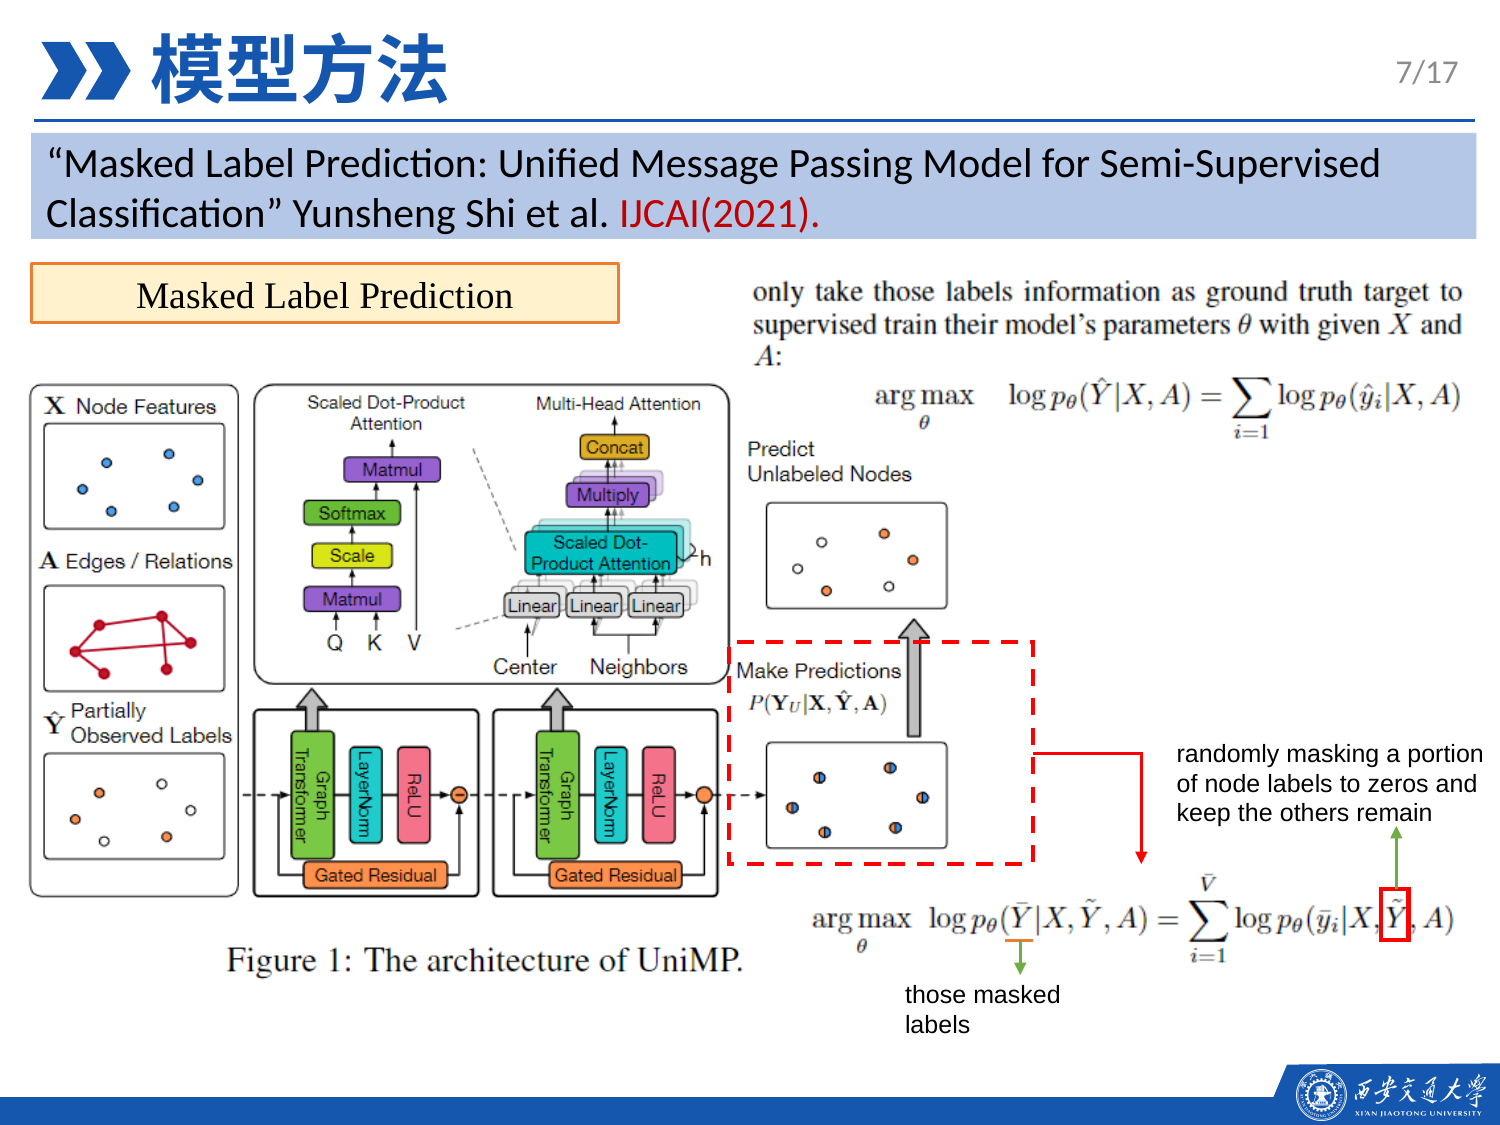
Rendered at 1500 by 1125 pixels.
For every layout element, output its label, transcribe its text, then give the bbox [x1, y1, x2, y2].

text_box those masked labels [890, 970, 1148, 1046]
text_box 模型方法 [0, 14, 601, 120]
text_box Masked Label Prediction [31, 263, 619, 323]
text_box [1032, 752, 1142, 864]
text_box “Masked Label Prediction: Unified Message Passing Model for Semi-Supervised Classification” Yunsheng Shi et al. IJCAI(2021). [30, 132, 1477, 240]
picture [0, 276, 1477, 990]
picture [1296, 1069, 1486, 1121]
text_box [980, 641, 1034, 863]
slide_number 7 [1355, 41, 1474, 100]
